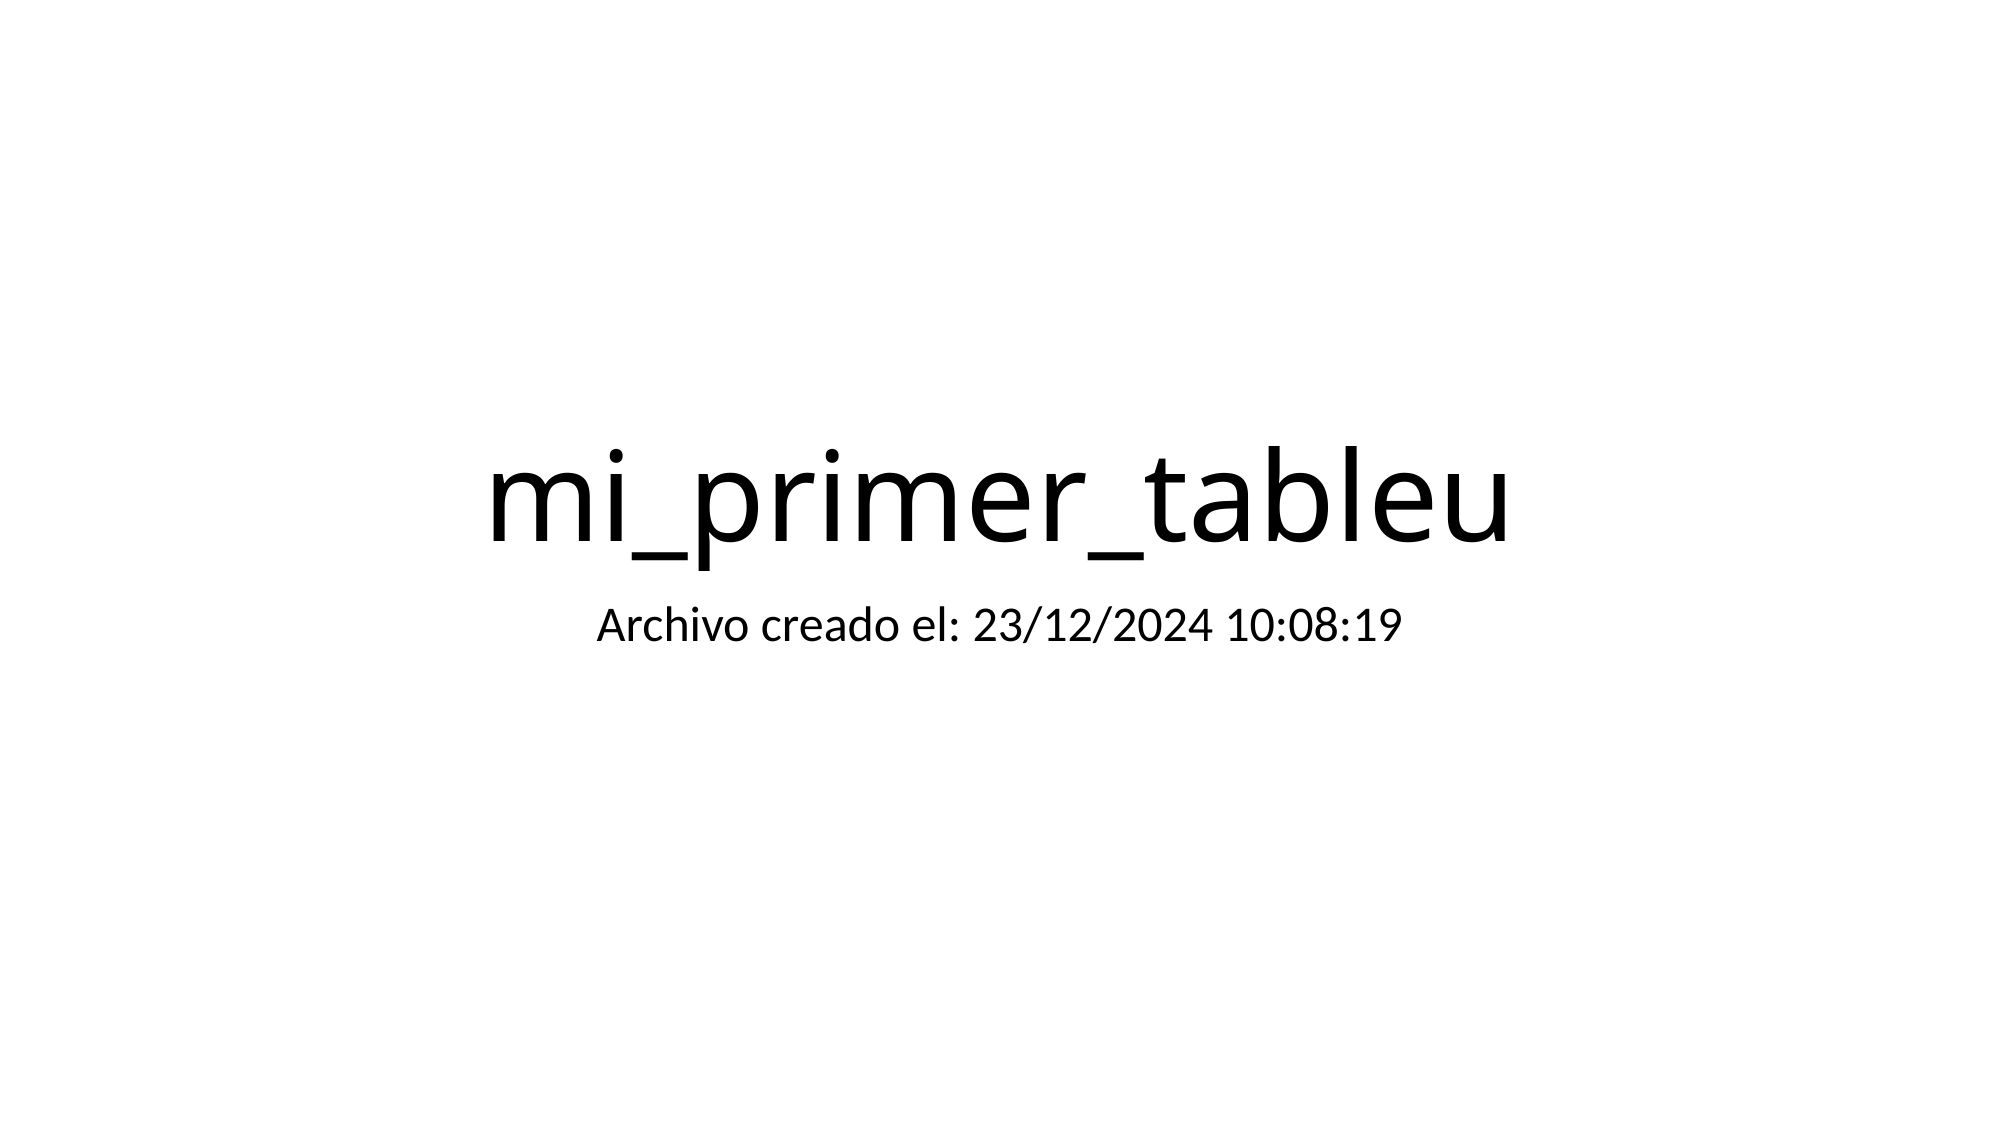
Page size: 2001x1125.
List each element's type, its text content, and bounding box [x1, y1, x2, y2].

title mi_primer_tableu [249, 184, 1750, 576]
subtitle Archivo creado el: 23/12/2024 10:08:19 [249, 590, 1750, 863]
